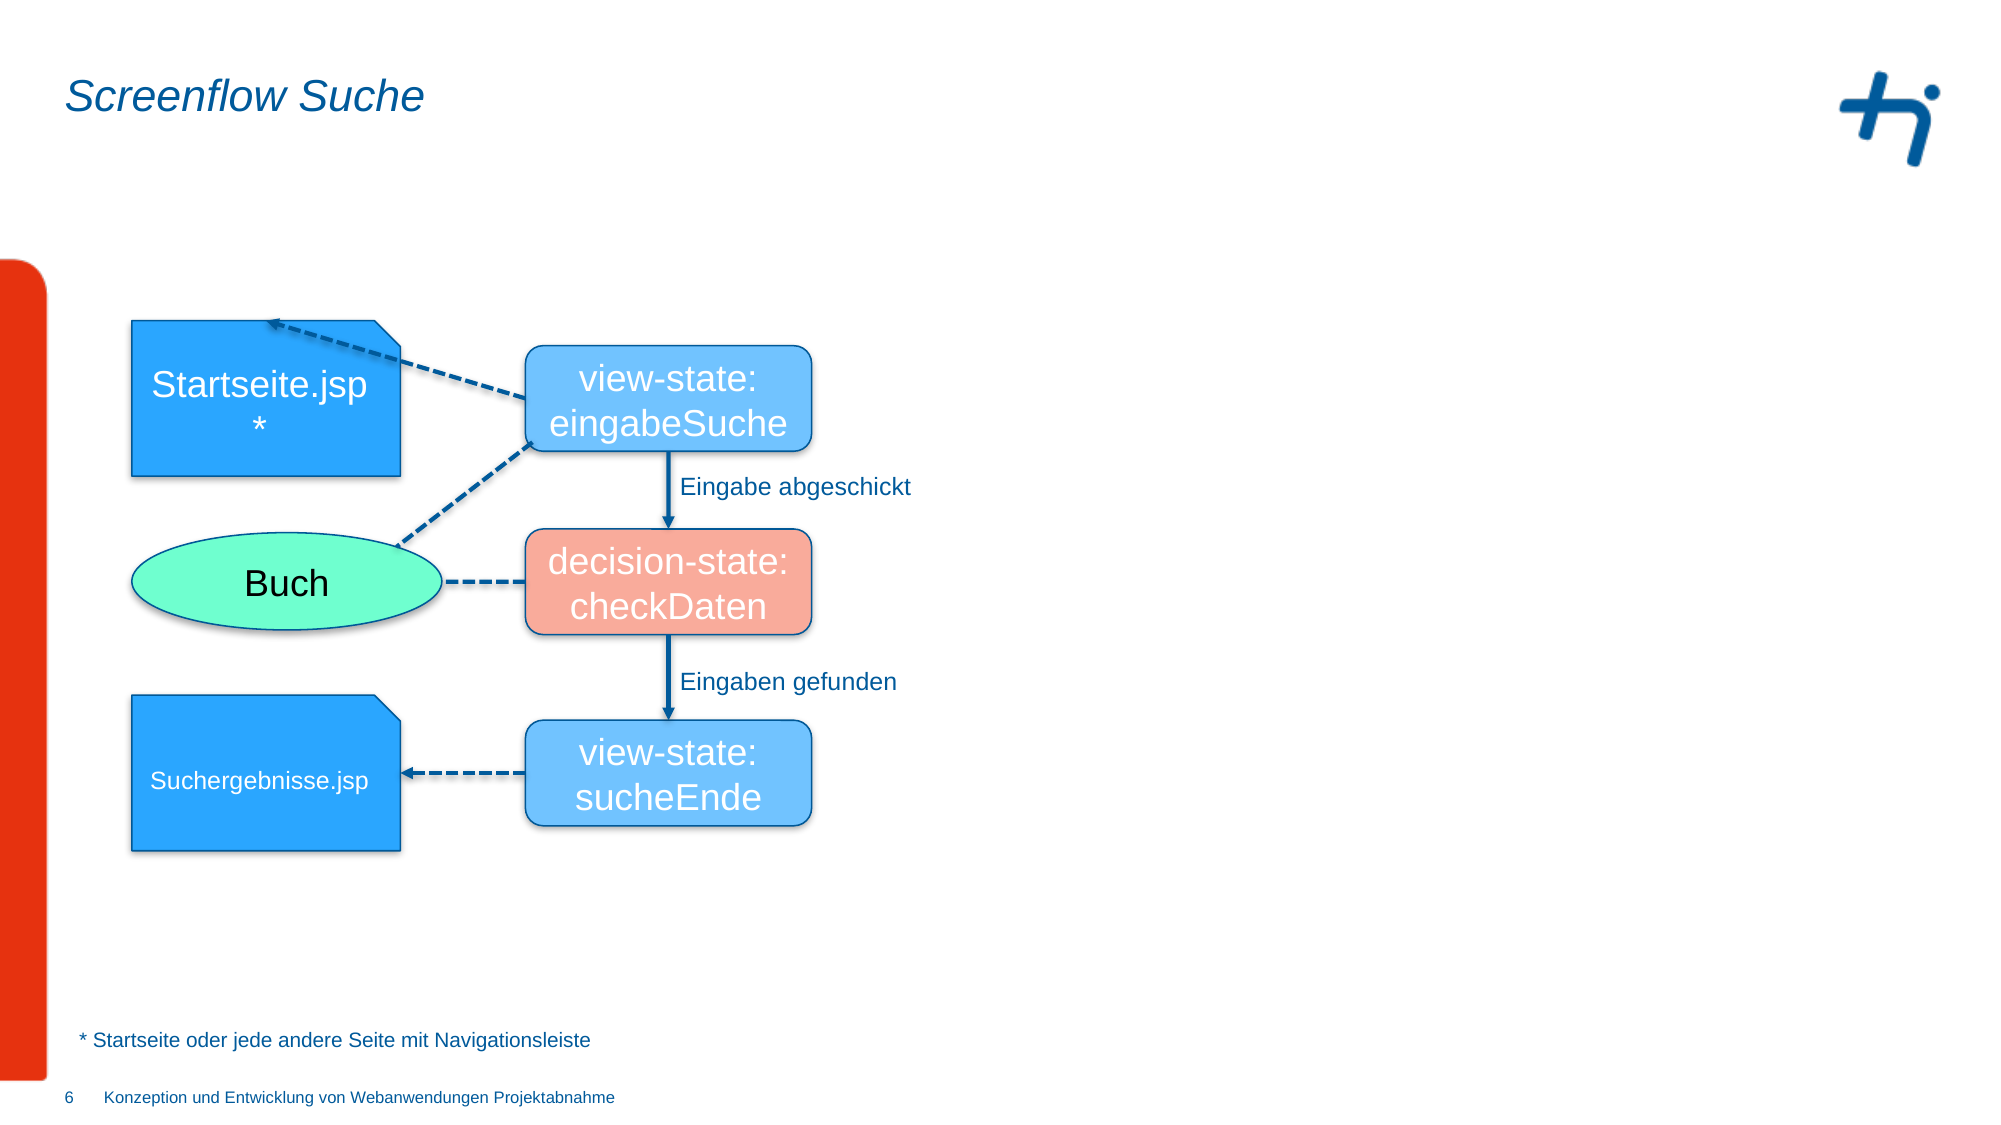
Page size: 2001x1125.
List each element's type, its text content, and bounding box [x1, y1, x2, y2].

text_box view-state: sucheEnde [524, 719, 813, 827]
text_box Buch [131, 531, 443, 631]
text_box view-state: eingabeSuche [524, 344, 813, 453]
text_box Startseite.jsp* [131, 319, 402, 477]
slide_number 6 [64, 1087, 107, 1122]
title Screenflow Suche [64, 66, 1665, 121]
text_box Eingaben gefunden [672, 658, 958, 704]
text_box * Startseite oder jede andere Seite mit Navigationsleiste [64, 1019, 849, 1060]
text_box Suchergebnisse.jsp [131, 694, 402, 852]
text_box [396, 441, 533, 548]
text_box decision-state: checkDaten [524, 528, 813, 636]
text_box Eingabe abgeschickt [672, 462, 958, 508]
